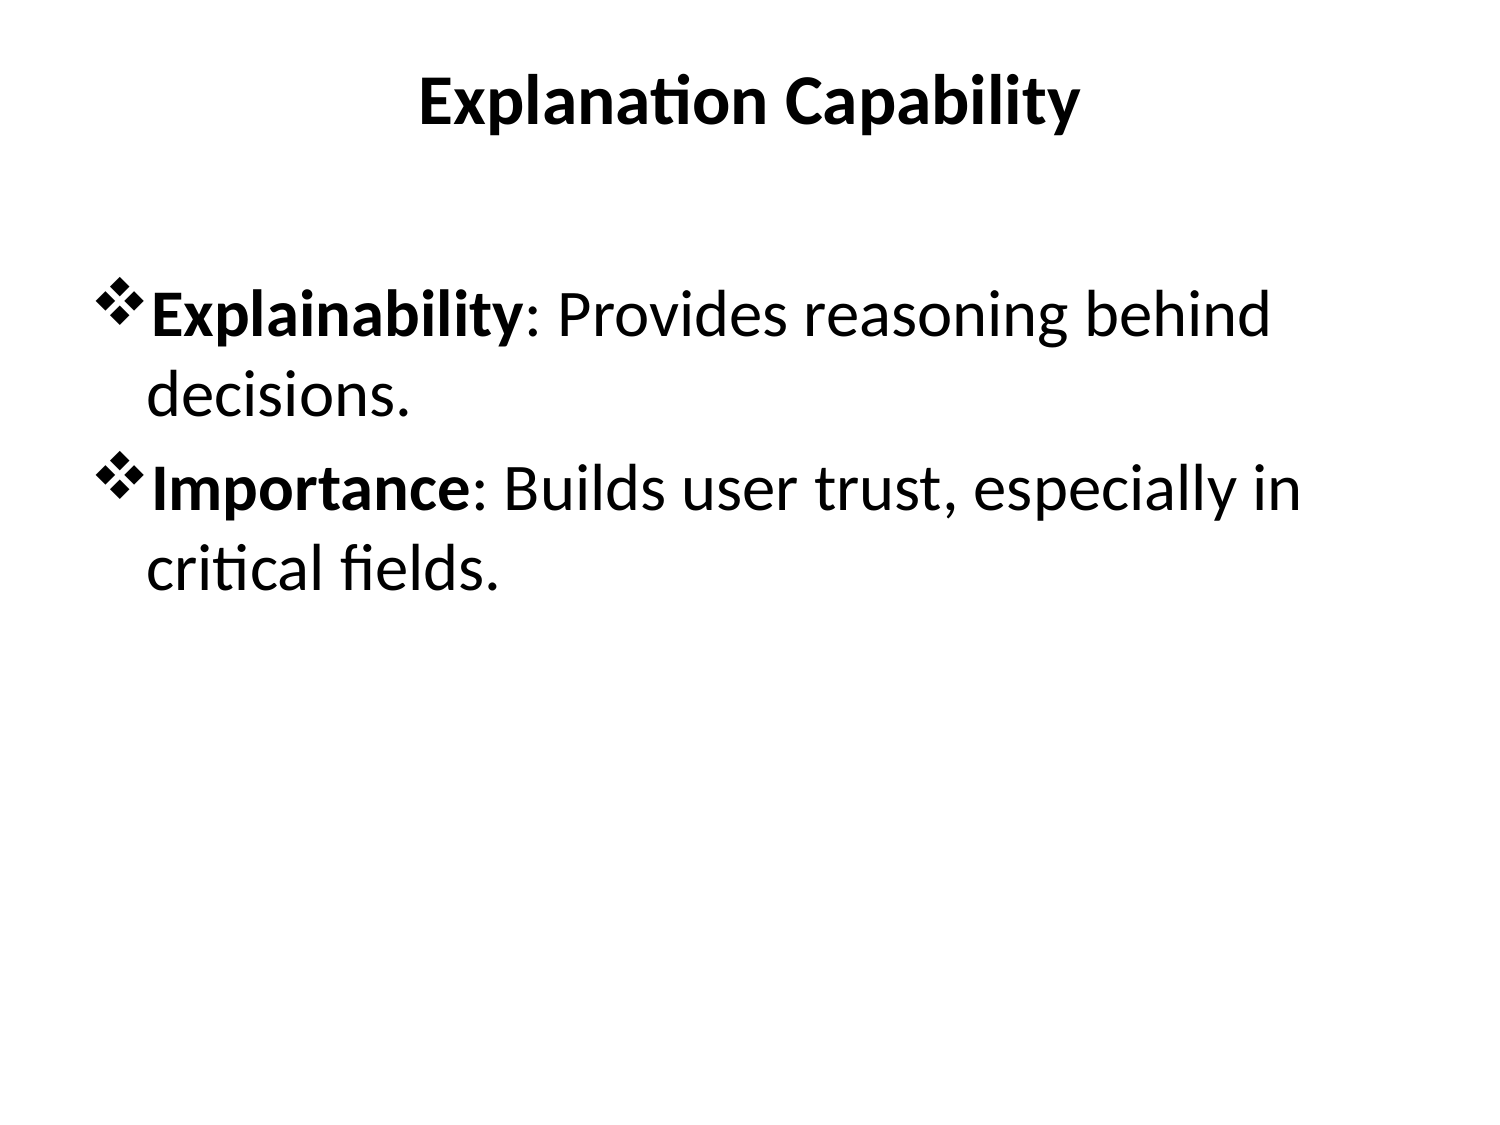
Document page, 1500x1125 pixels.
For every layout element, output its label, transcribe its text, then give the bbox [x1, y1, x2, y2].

title Explanation Capability [75, 45, 1425, 233]
list Explainability: Provides reasoning behind decisions. Importance: Builds user trust, especially in critical fields. [75, 262, 1425, 1005]
